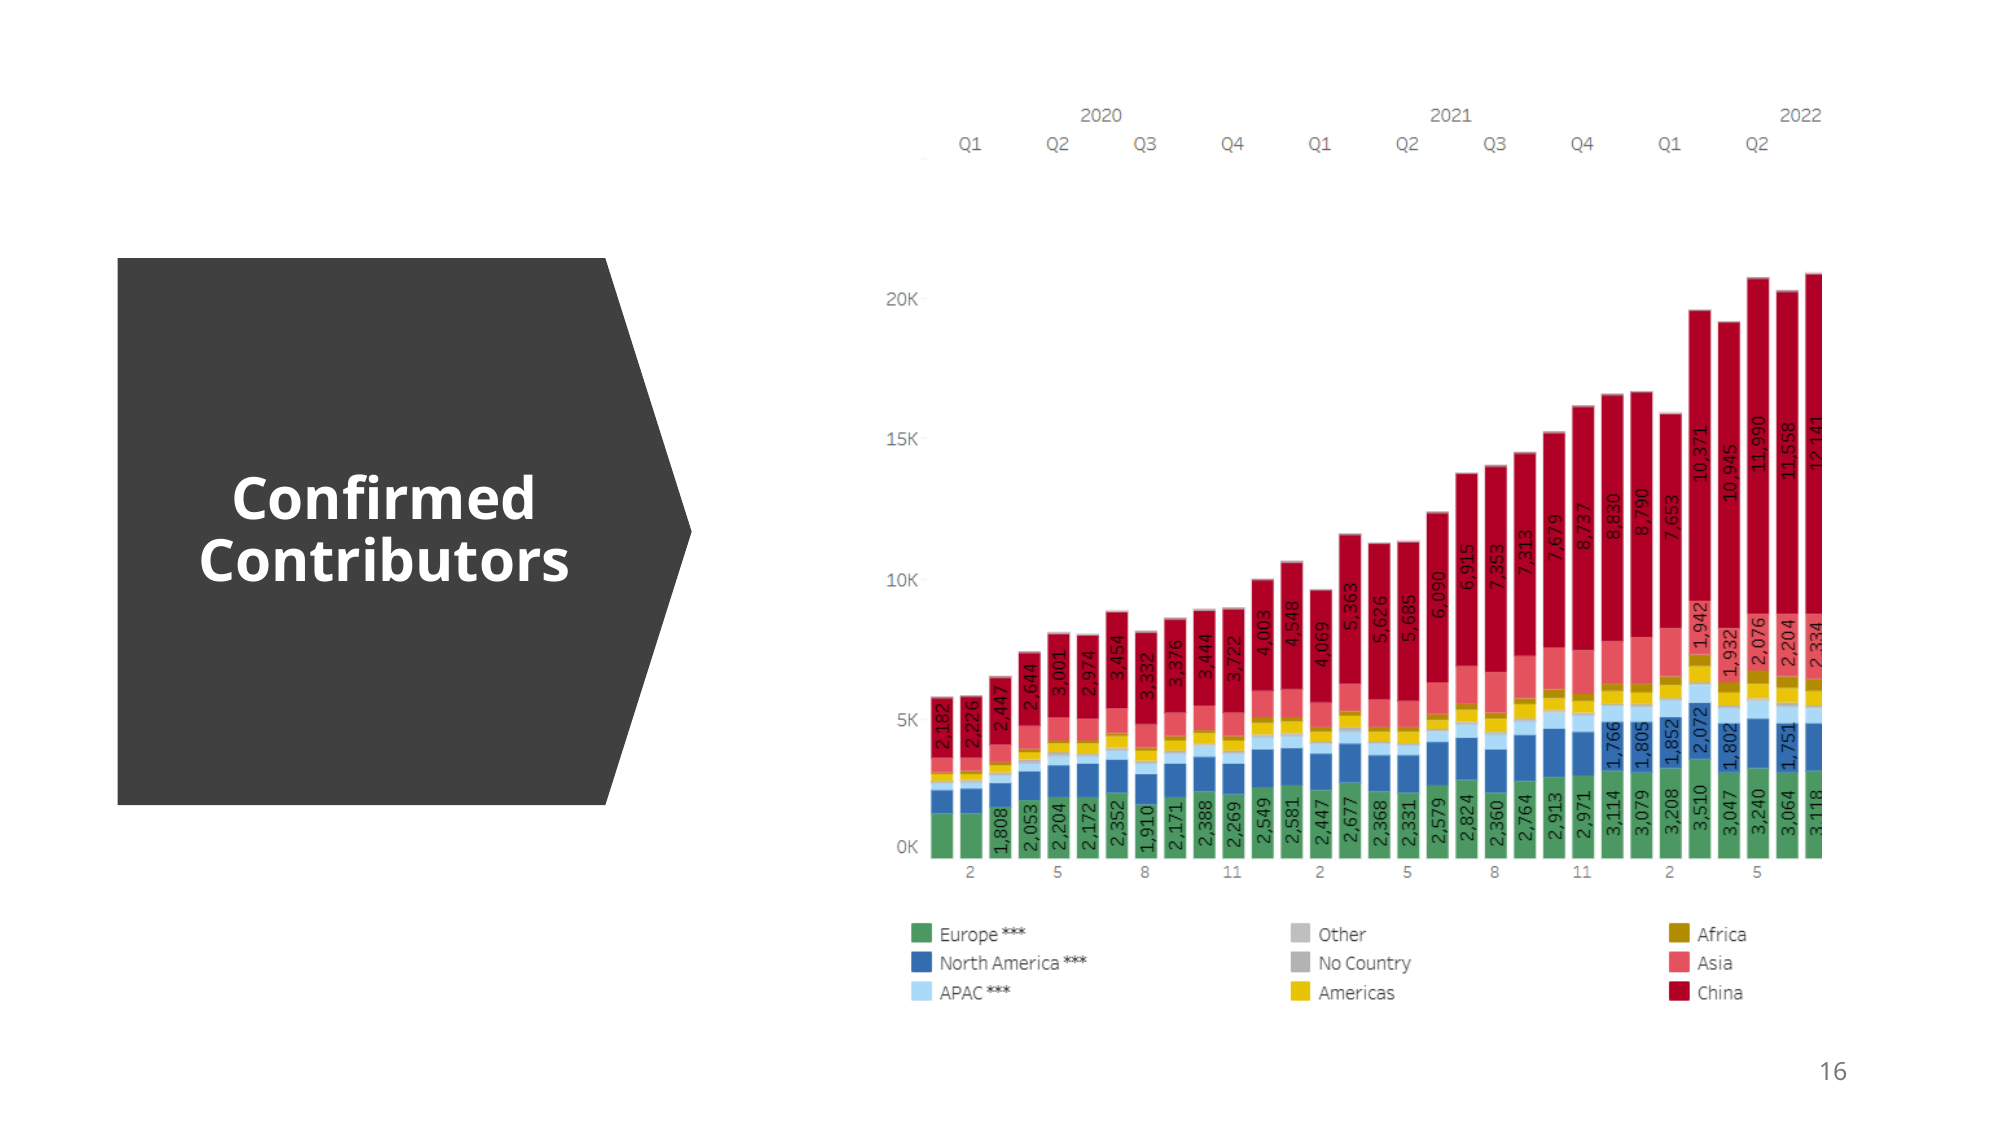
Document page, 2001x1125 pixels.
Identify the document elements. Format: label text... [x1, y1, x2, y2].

slide_number 16 [1412, 1042, 1863, 1103]
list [857, 104, 1823, 1020]
text_box [116, 256, 694, 807]
title Confirmed Contributors [168, 322, 601, 741]
